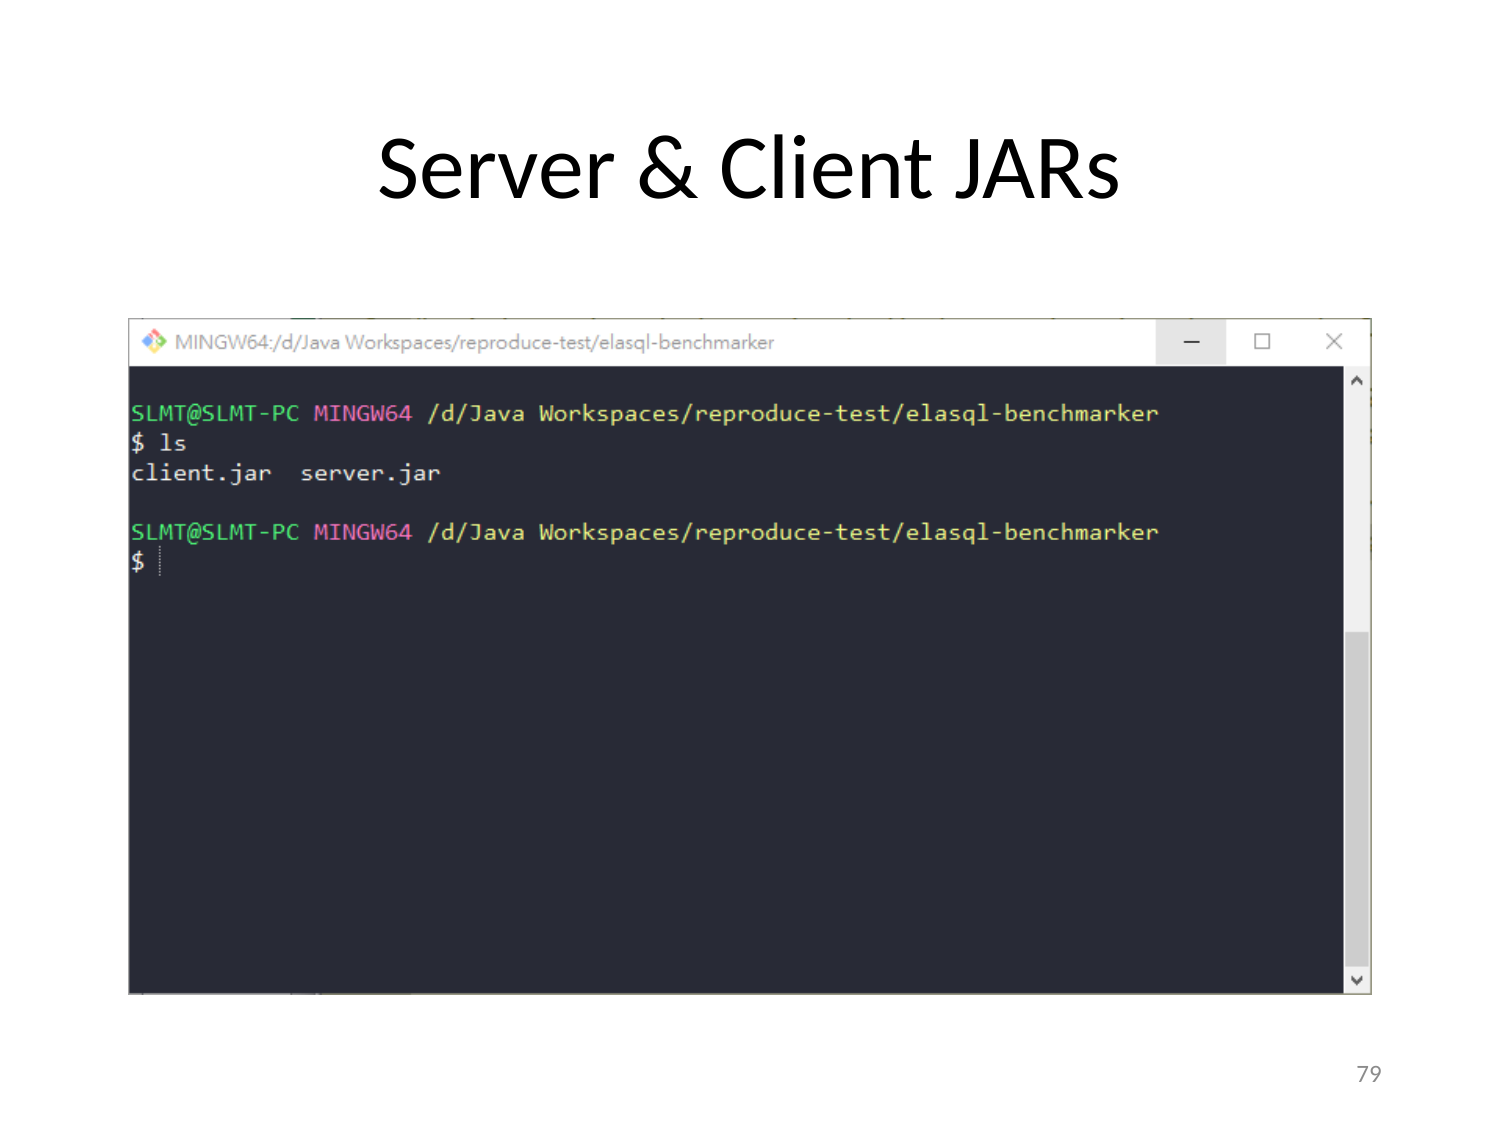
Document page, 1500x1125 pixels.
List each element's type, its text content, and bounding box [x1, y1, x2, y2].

slide_number 79 [1059, 1042, 1397, 1103]
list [128, 317, 1372, 995]
title Server & Client JARs [103, 59, 1397, 278]
